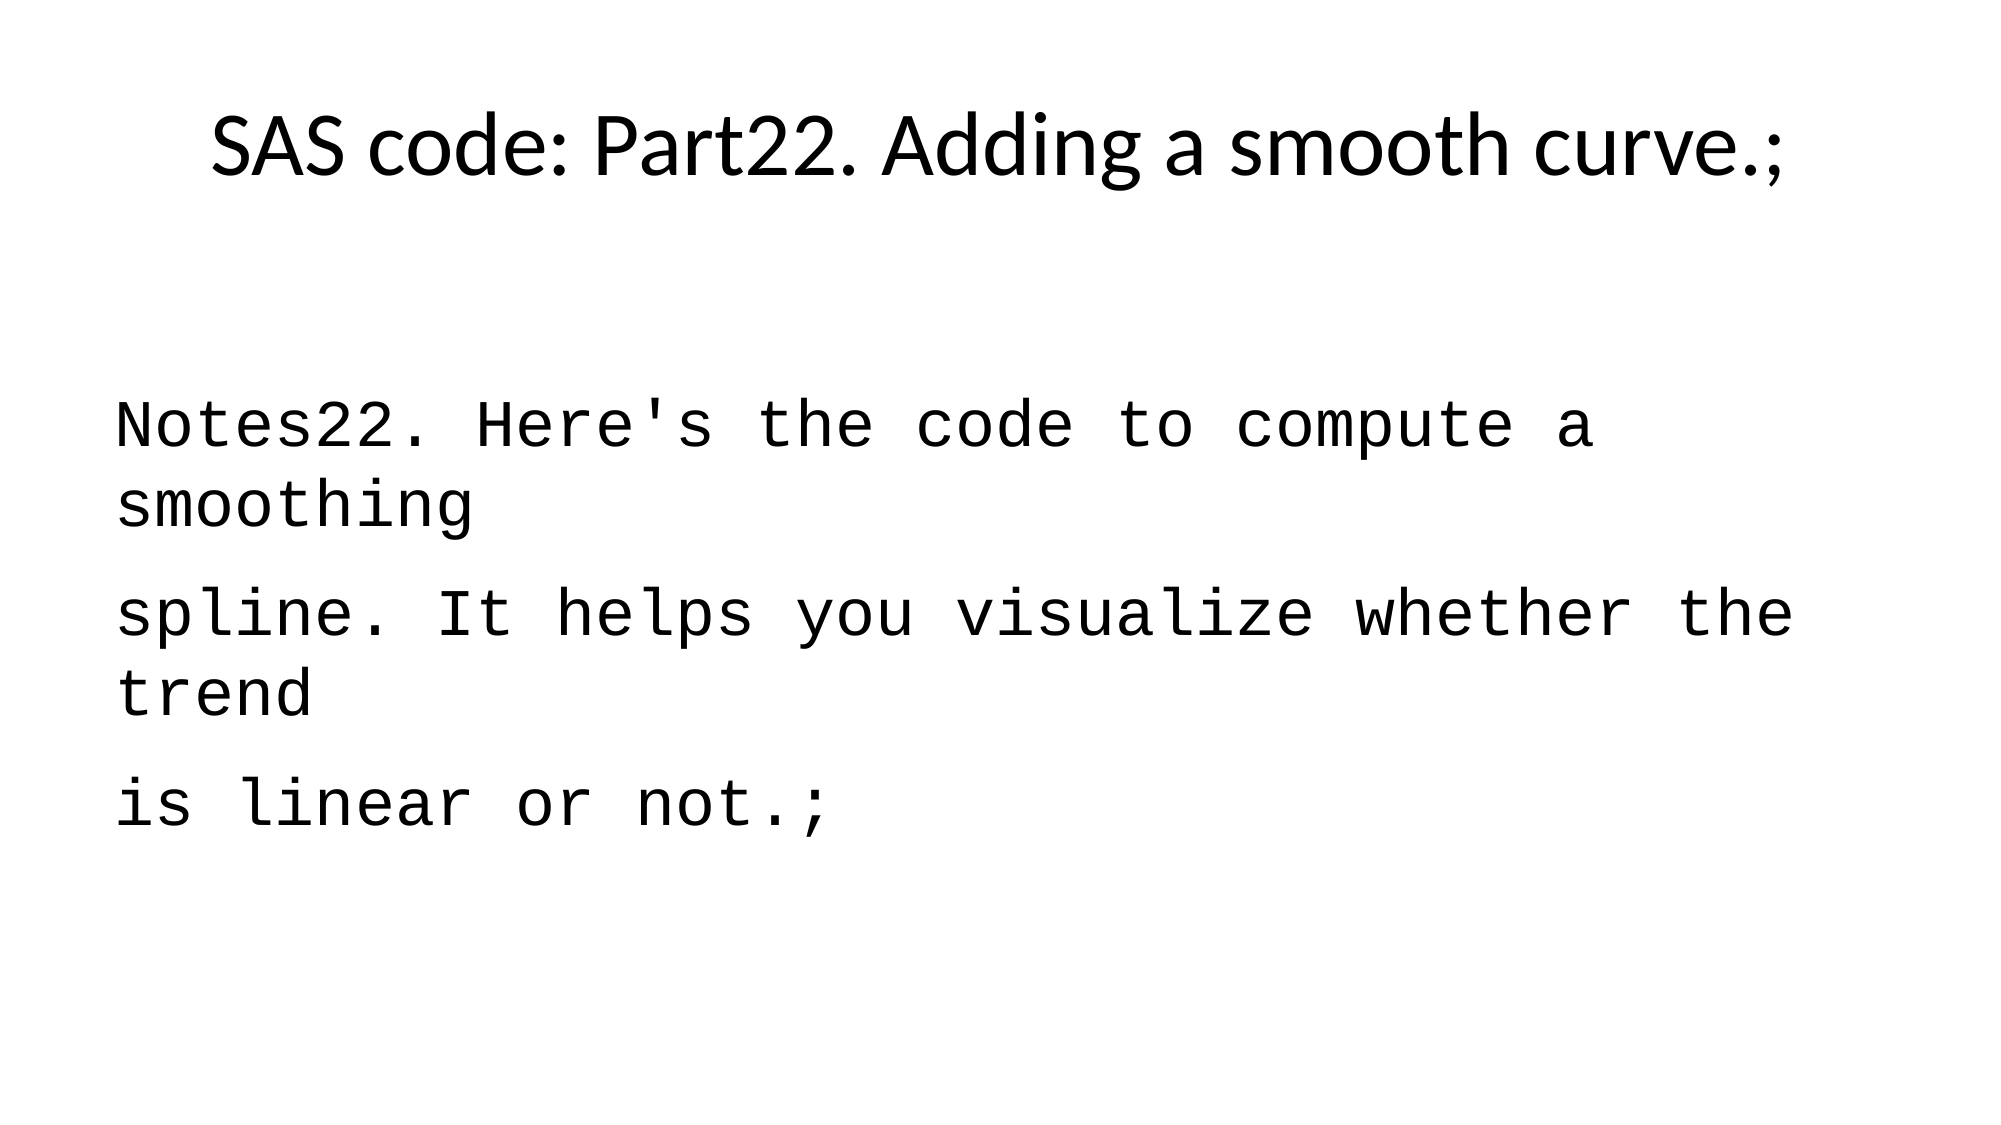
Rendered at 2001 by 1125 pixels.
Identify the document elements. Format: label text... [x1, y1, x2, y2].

list Notes22. Here's the code to compute a smoothing spline. It helps you visualize whether the trend is linear or not.; [99, 262, 1900, 1005]
title SAS code: Part22. Adding a smooth curve.; [99, 45, 1900, 233]
